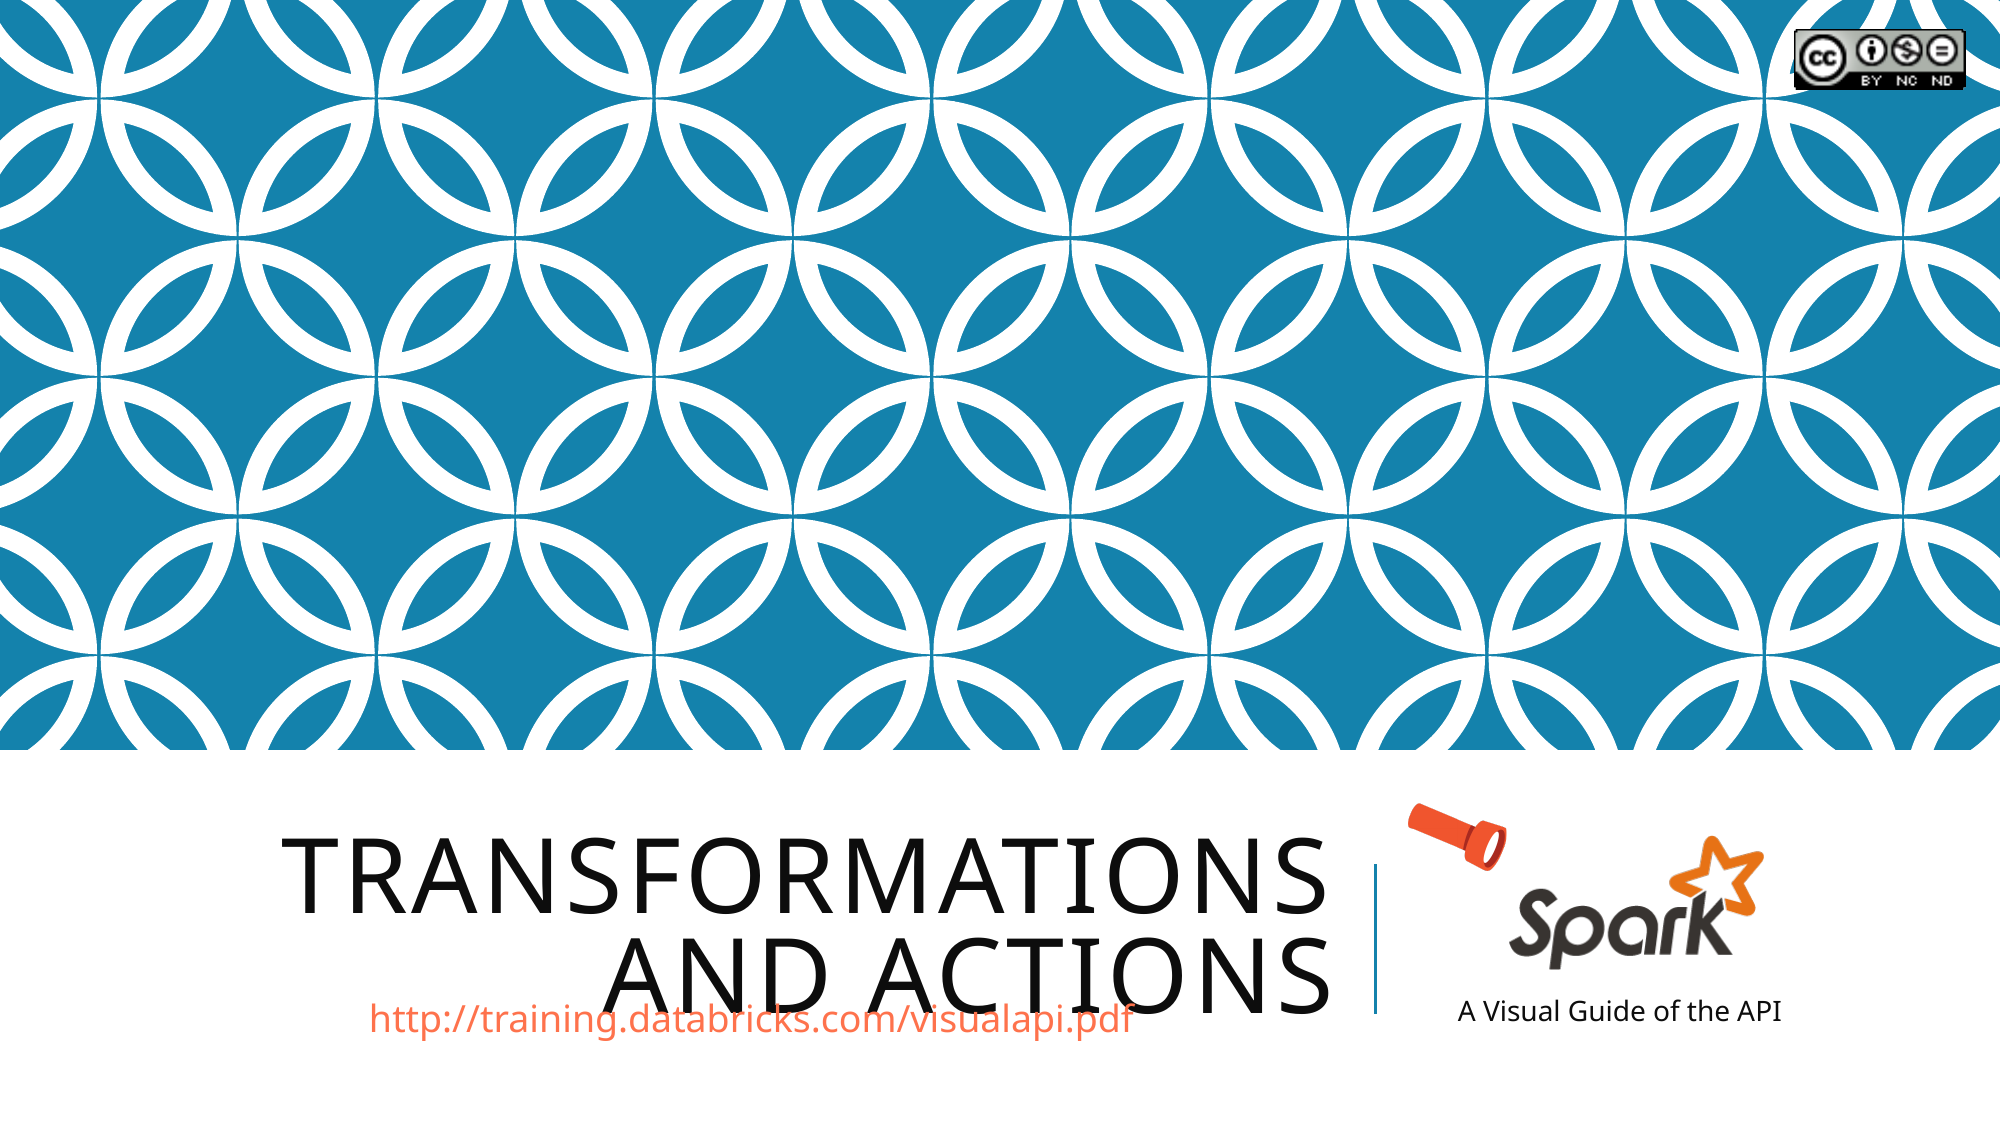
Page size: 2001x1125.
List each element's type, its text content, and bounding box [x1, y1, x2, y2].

subtitle A Visual Guide of the API [1442, 971, 1798, 1049]
picture [1408, 787, 1767, 972]
title Transformations and Actions [75, 813, 1350, 1054]
text_box http://training.databricks.com/visualapi.pdf [354, 987, 1150, 1048]
picture [1794, 29, 1966, 90]
